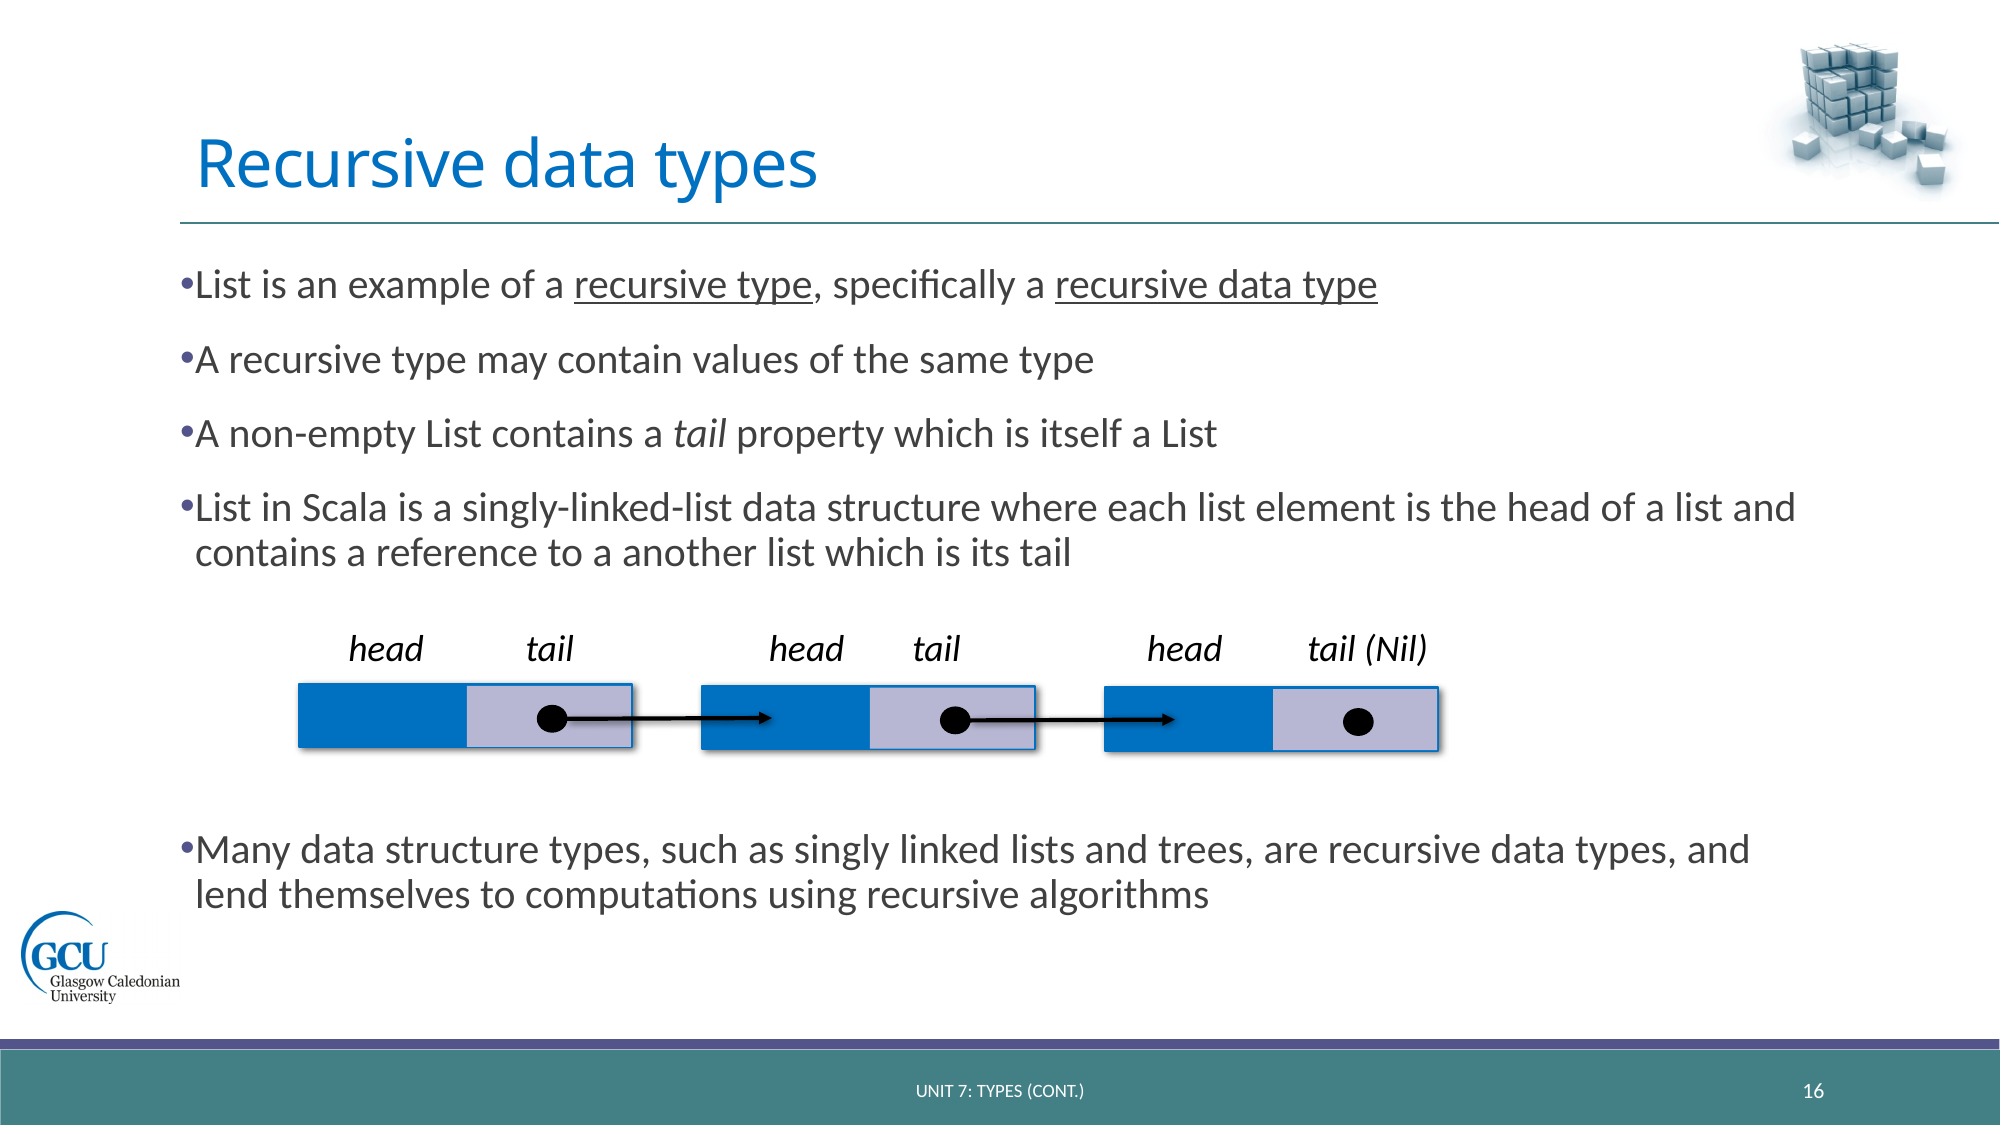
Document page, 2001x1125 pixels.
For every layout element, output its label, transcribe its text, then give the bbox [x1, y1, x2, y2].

title Recursive data types [180, 47, 1830, 209]
list List is an example of a recursive type, specifically a recursive data type A recursive type may contain values of the same type A non-empty List contains a tail property which is itself a List List in Scala is a singly-linked-list data structure where each list element is the head of a list and contains a reference to a another list which is its tail Many data structure types, such as singly linked lists and trees, are recursive data types, and lend themselves to computations using recursive algorithms [180, 255, 1830, 1004]
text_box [214, 616, 1697, 752]
picture [1741, 21, 1996, 212]
slide_number 16 [1624, 1059, 1840, 1120]
picture [21, 911, 180, 1004]
footer unit 7: types (CONT.) [604, 1059, 1396, 1120]
